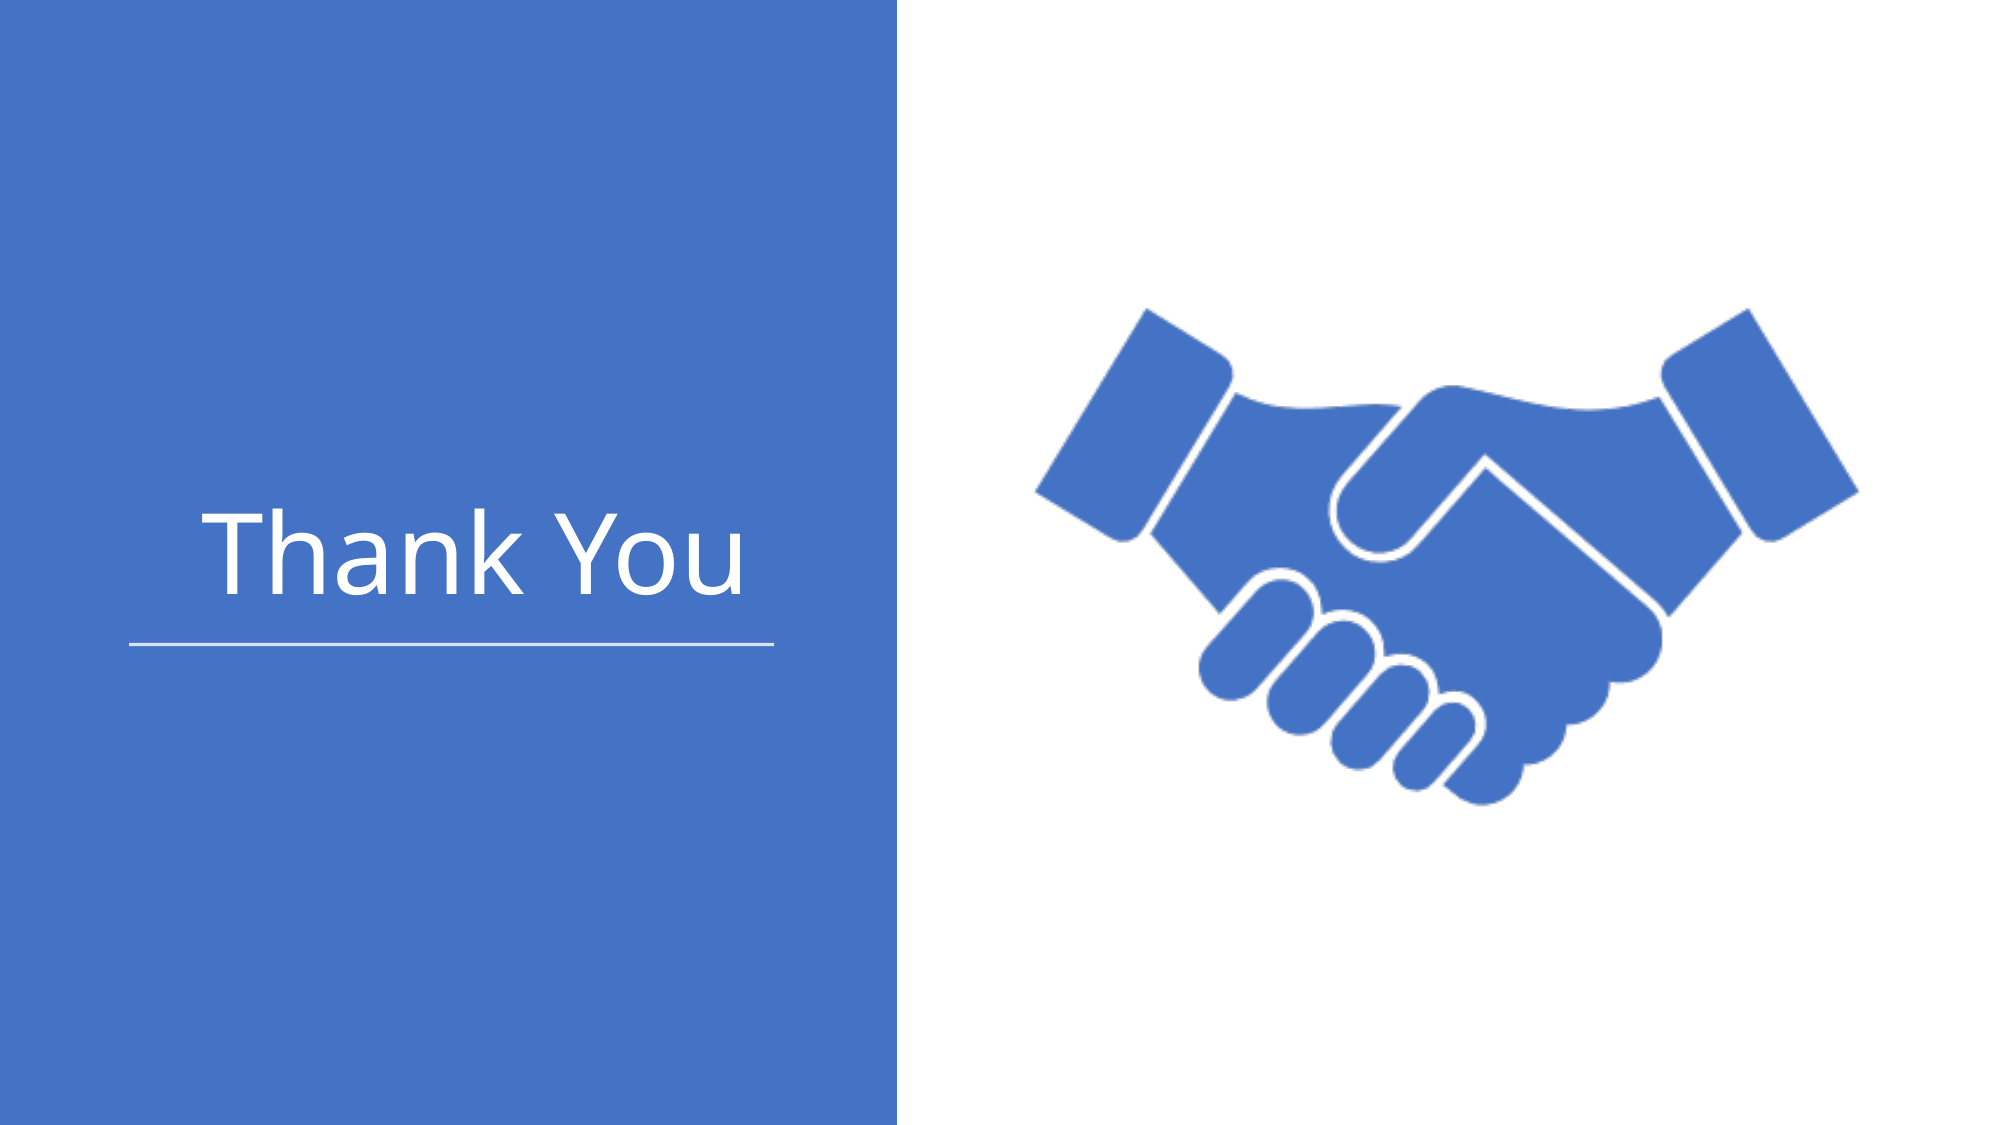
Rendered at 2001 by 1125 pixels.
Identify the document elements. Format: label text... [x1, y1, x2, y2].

picture [999, 111, 1896, 1007]
text_box [0, 0, 898, 1125]
title Thank You [104, 131, 795, 630]
